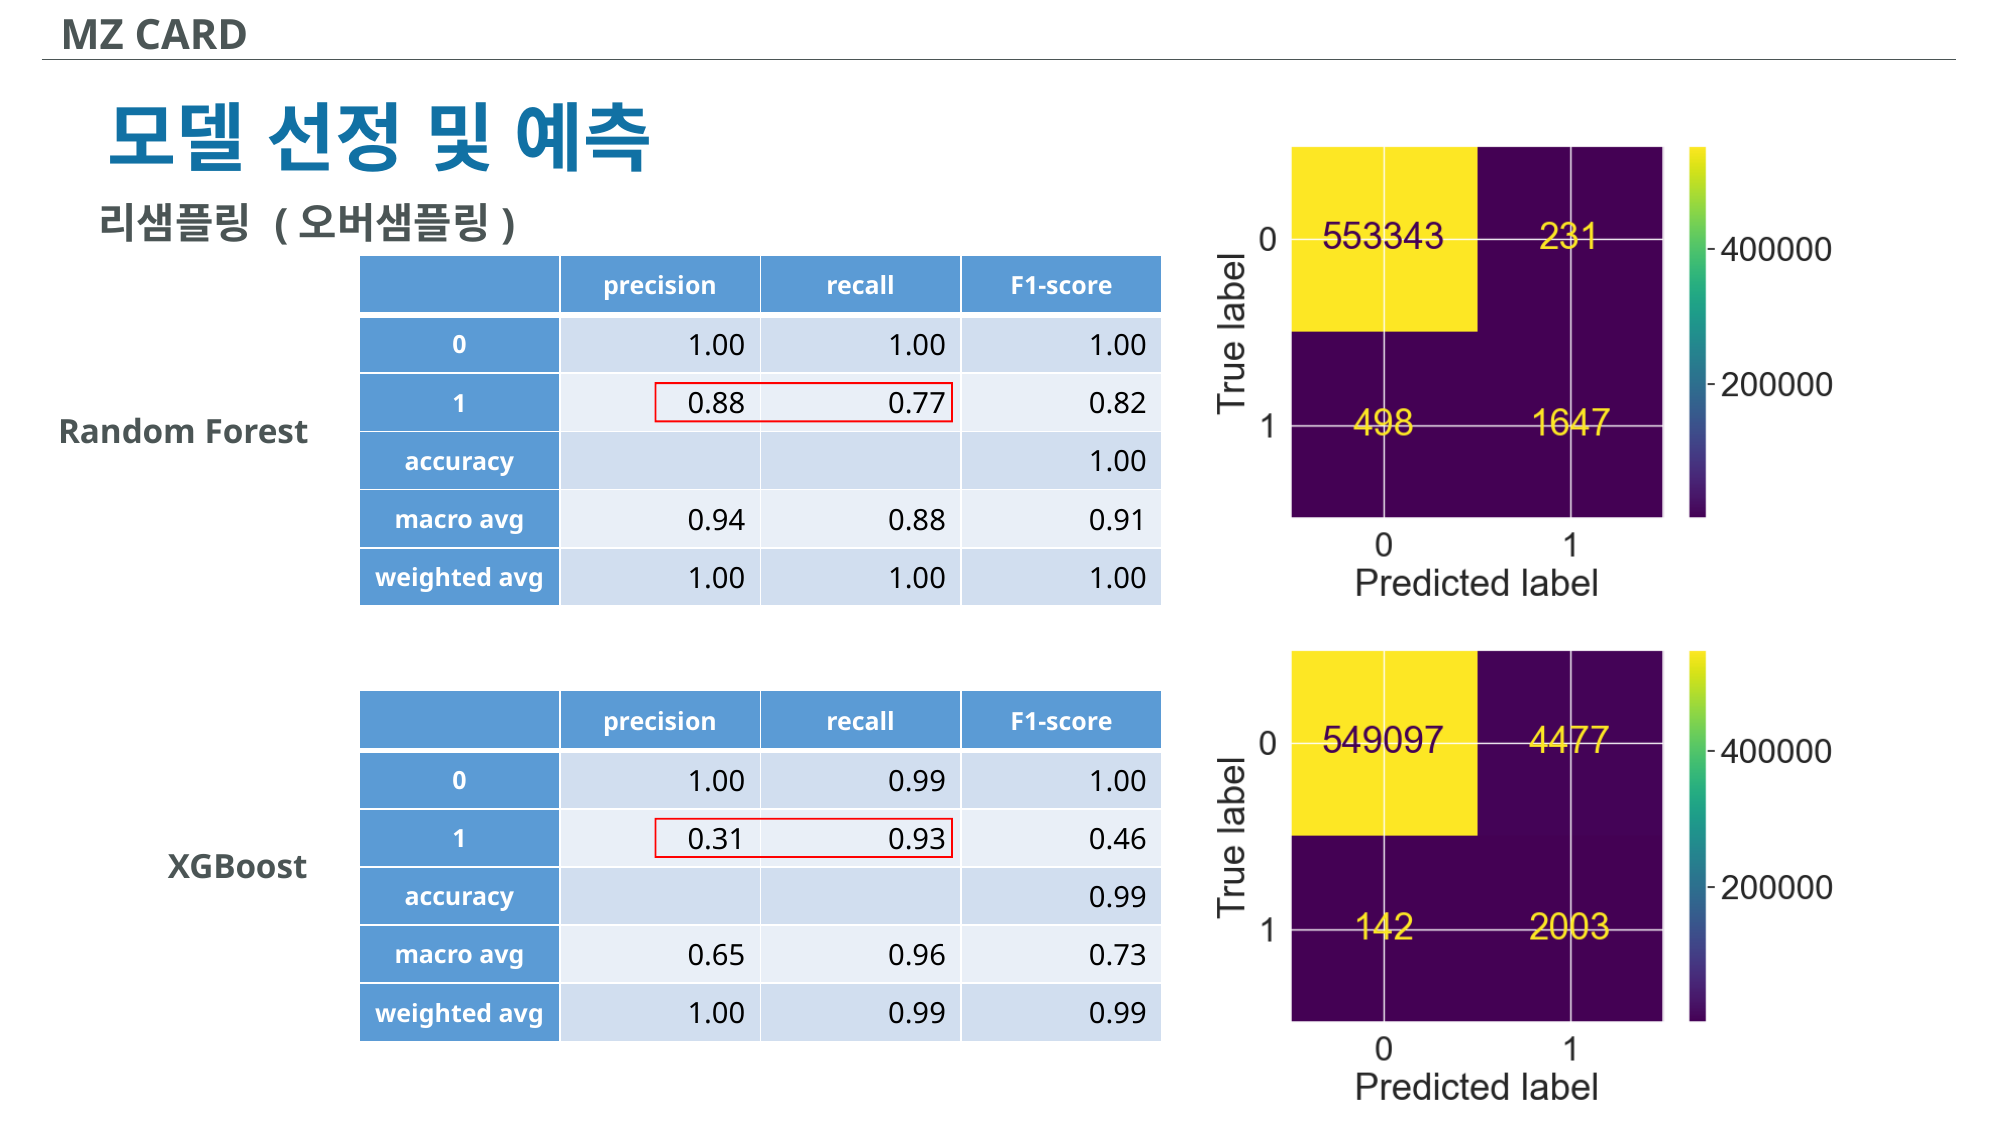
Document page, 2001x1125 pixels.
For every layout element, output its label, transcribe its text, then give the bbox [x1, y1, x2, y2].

text_box XGBoost [6, 837, 323, 893]
table_cell macro avg [360, 490, 559, 547]
table_cell 0 [360, 753, 559, 808]
table_cell 0.91 [962, 490, 1161, 547]
table_cell 1.00 [761, 549, 960, 605]
table_cell 1.00 [962, 432, 1161, 489]
table_cell 0.88 [761, 490, 960, 547]
table_cell [561, 868, 760, 924]
table_cell 1.00 [561, 753, 760, 808]
table_cell weighted avg [360, 984, 559, 1041]
table_cell 0.99 [761, 753, 960, 808]
table_header precision [561, 691, 760, 748]
table_cell 0 [360, 318, 559, 372]
table_header [360, 256, 559, 312]
table_cell [761, 432, 960, 489]
table_cell macro avg [360, 926, 559, 982]
text_box 모델 선정 및 예측 [92, 83, 669, 188]
text_box MZ CARD [45, 60, 264, 65]
table_header precision [561, 256, 760, 312]
table_cell 0.73 [962, 926, 1161, 982]
text_box Random Forest [7, 402, 324, 458]
table_cell 1.00 [962, 549, 1161, 605]
table_cell 0.99 [962, 984, 1161, 1041]
table_cell 1.00 [561, 984, 760, 1041]
table_cell 1.00 [962, 753, 1161, 808]
table_cell 0.46 [962, 810, 1161, 866]
table_cell 0.99 [962, 868, 1161, 924]
table_cell 0.88 [561, 374, 760, 431]
table_cell 1.00 [561, 318, 760, 372]
text_box [653, 817, 954, 859]
picture [1208, 136, 1843, 613]
picture [1208, 640, 1843, 1117]
table_cell accuracy [360, 868, 559, 924]
table_cell accuracy [360, 432, 559, 489]
table_cell 0.96 [761, 926, 960, 982]
text_box 리샘플링 (오버샘플링) [83, 189, 902, 255]
table_cell [561, 432, 760, 489]
table_cell 1 [360, 374, 559, 431]
table_header recall [761, 256, 960, 312]
table_cell 0.77 [761, 374, 960, 431]
table_cell 0.99 [761, 984, 960, 1041]
table_header recall [761, 691, 960, 748]
table_cell 0.94 [561, 490, 760, 547]
table_cell 0.65 [561, 926, 760, 982]
table_header F1-score [962, 256, 1161, 312]
table_cell 1.00 [761, 318, 960, 372]
text_box [653, 381, 954, 423]
text_box MZ CARD [45, 0, 264, 59]
table_header [360, 691, 559, 748]
table_cell 0.31 [561, 810, 760, 866]
table_cell weighted avg [360, 549, 559, 605]
table_cell 0.82 [962, 374, 1161, 431]
table_cell 1 [360, 810, 559, 866]
table_header F1-score [962, 691, 1161, 748]
table_cell 1.00 [962, 318, 1161, 372]
table_cell 1.00 [561, 549, 760, 605]
table_cell [761, 868, 960, 924]
table_cell 0.93 [761, 810, 960, 866]
